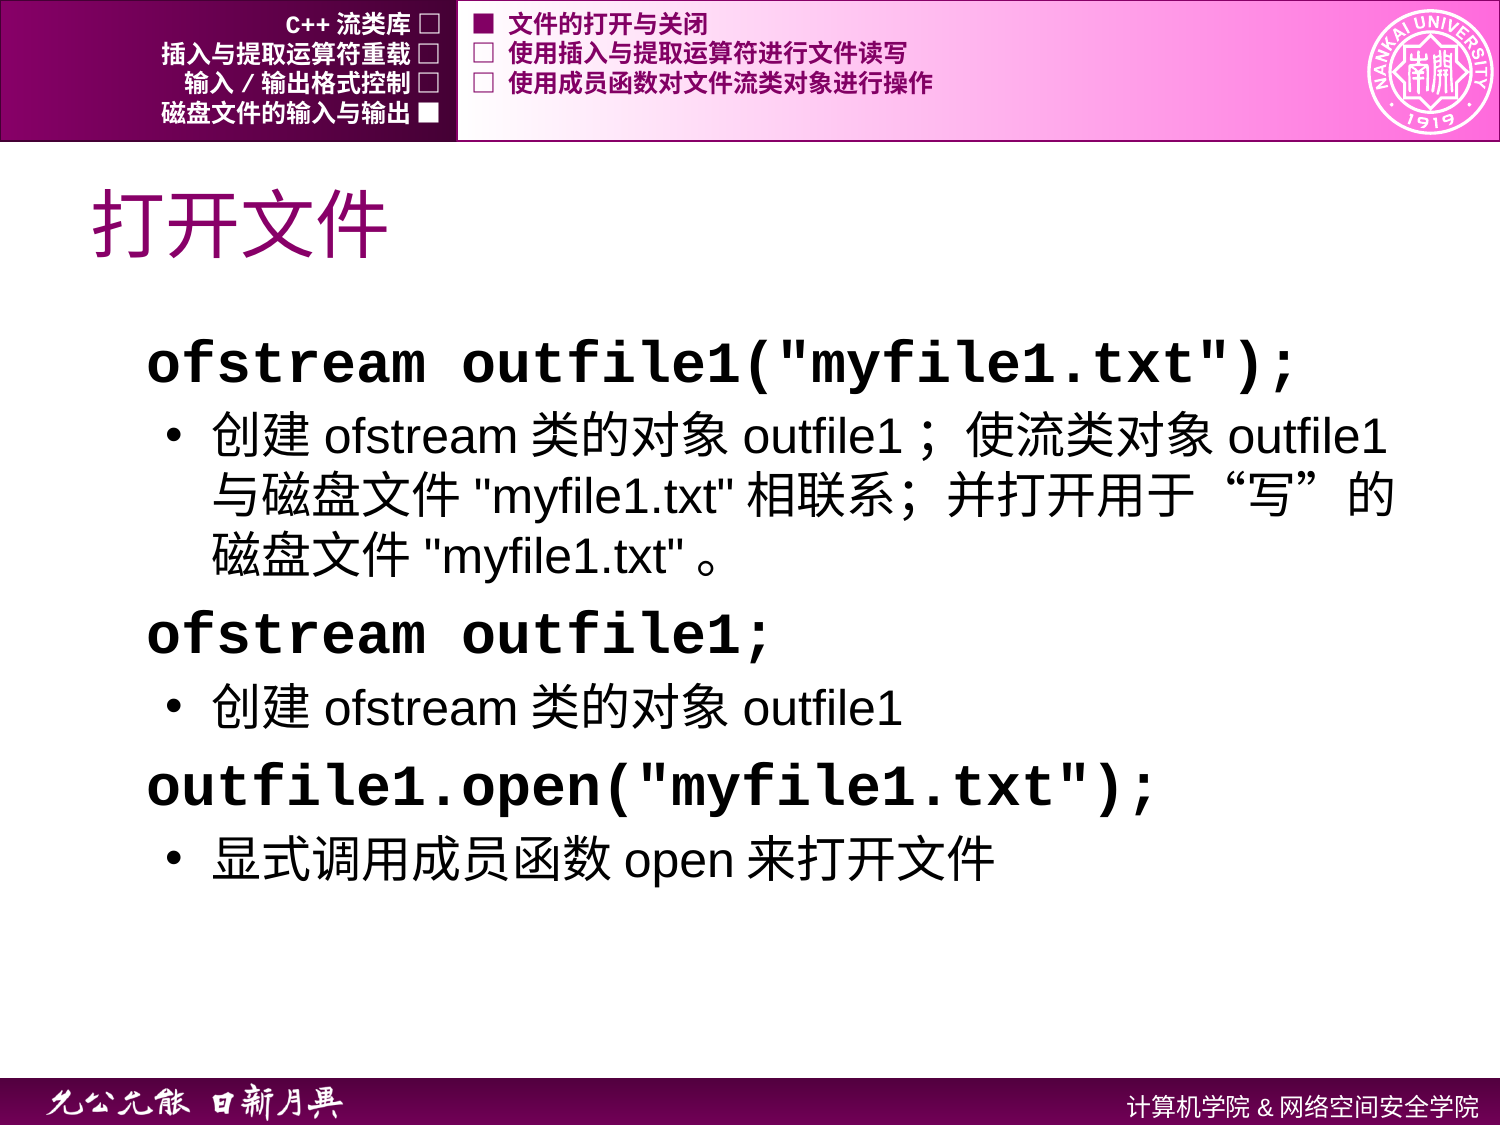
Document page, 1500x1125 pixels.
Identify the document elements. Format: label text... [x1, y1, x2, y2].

text_box ■ 文件的打开与关闭 [455, 7, 1361, 36]
title 打开文件 [74, 163, 1426, 282]
text_box □ 使用插入与提取运算符进行文件读写 [455, 36, 1361, 66]
text_box 插入与提取运算符重载 □ [0, 36, 455, 66]
list ofstream outfile1("myfile1.txt"); 创建ofstream类的对象outfile1；使流类对象outfile1与磁盘文件"myfile1.txt"相联系；并打开用于“写”的磁盘文件"myfile1.txt"。 ofstream outfile1; 创建ofstream类的对象outfile1 outfile1.open("myfile1.txt"); 显式调用成员函数open来打开文件 [74, 316, 1426, 1055]
picture [35, 1081, 356, 1122]
text_box 输入/输出格式控制 □ [0, 66, 455, 95]
text_box C++流类库 □ [0, 7, 455, 36]
text_box 磁盘文件的输入与输出 ■ [0, 95, 459, 129]
text_box □ 使用成员函数对文件流类对象进行操作 [455, 66, 1361, 99]
